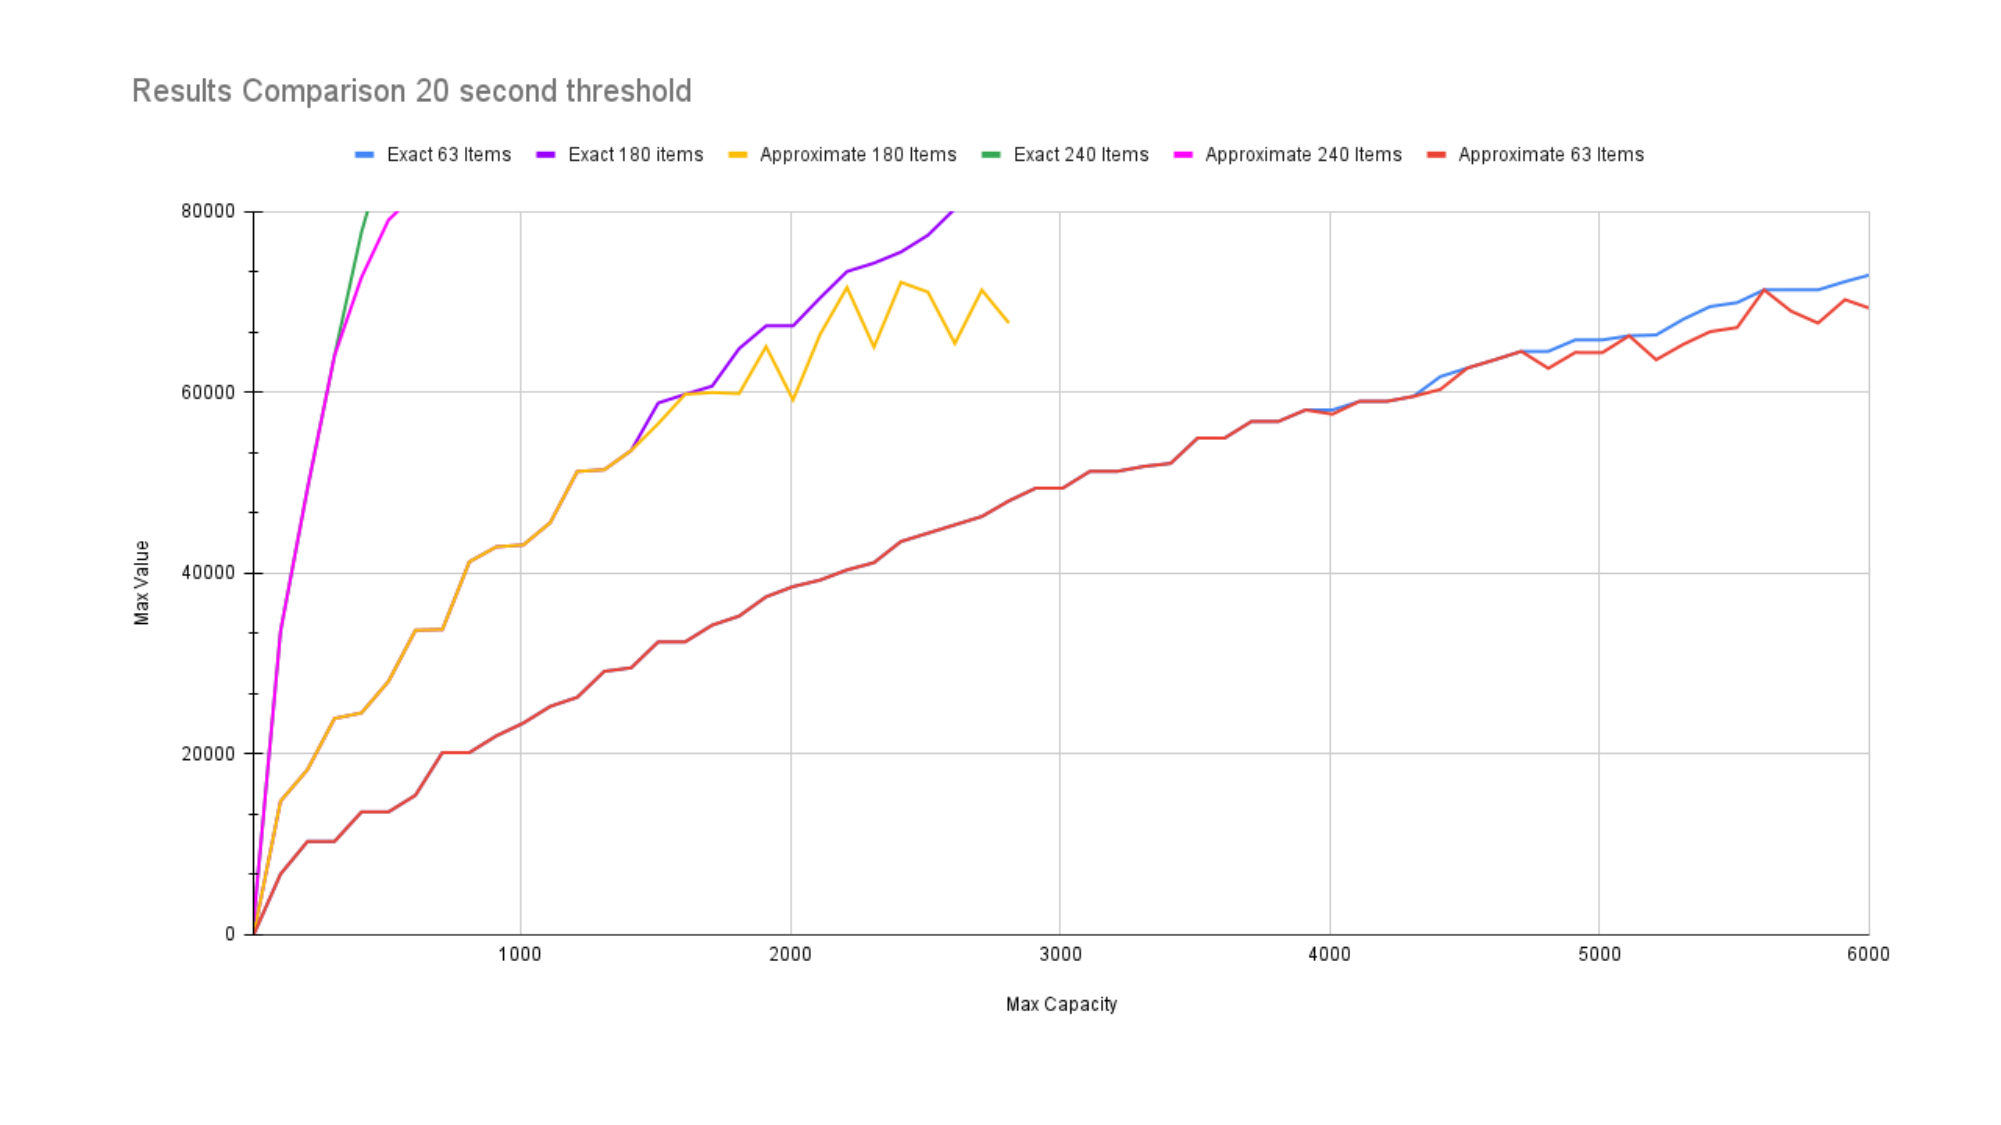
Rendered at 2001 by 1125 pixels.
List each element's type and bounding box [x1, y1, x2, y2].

picture [77, 19, 1923, 1069]
